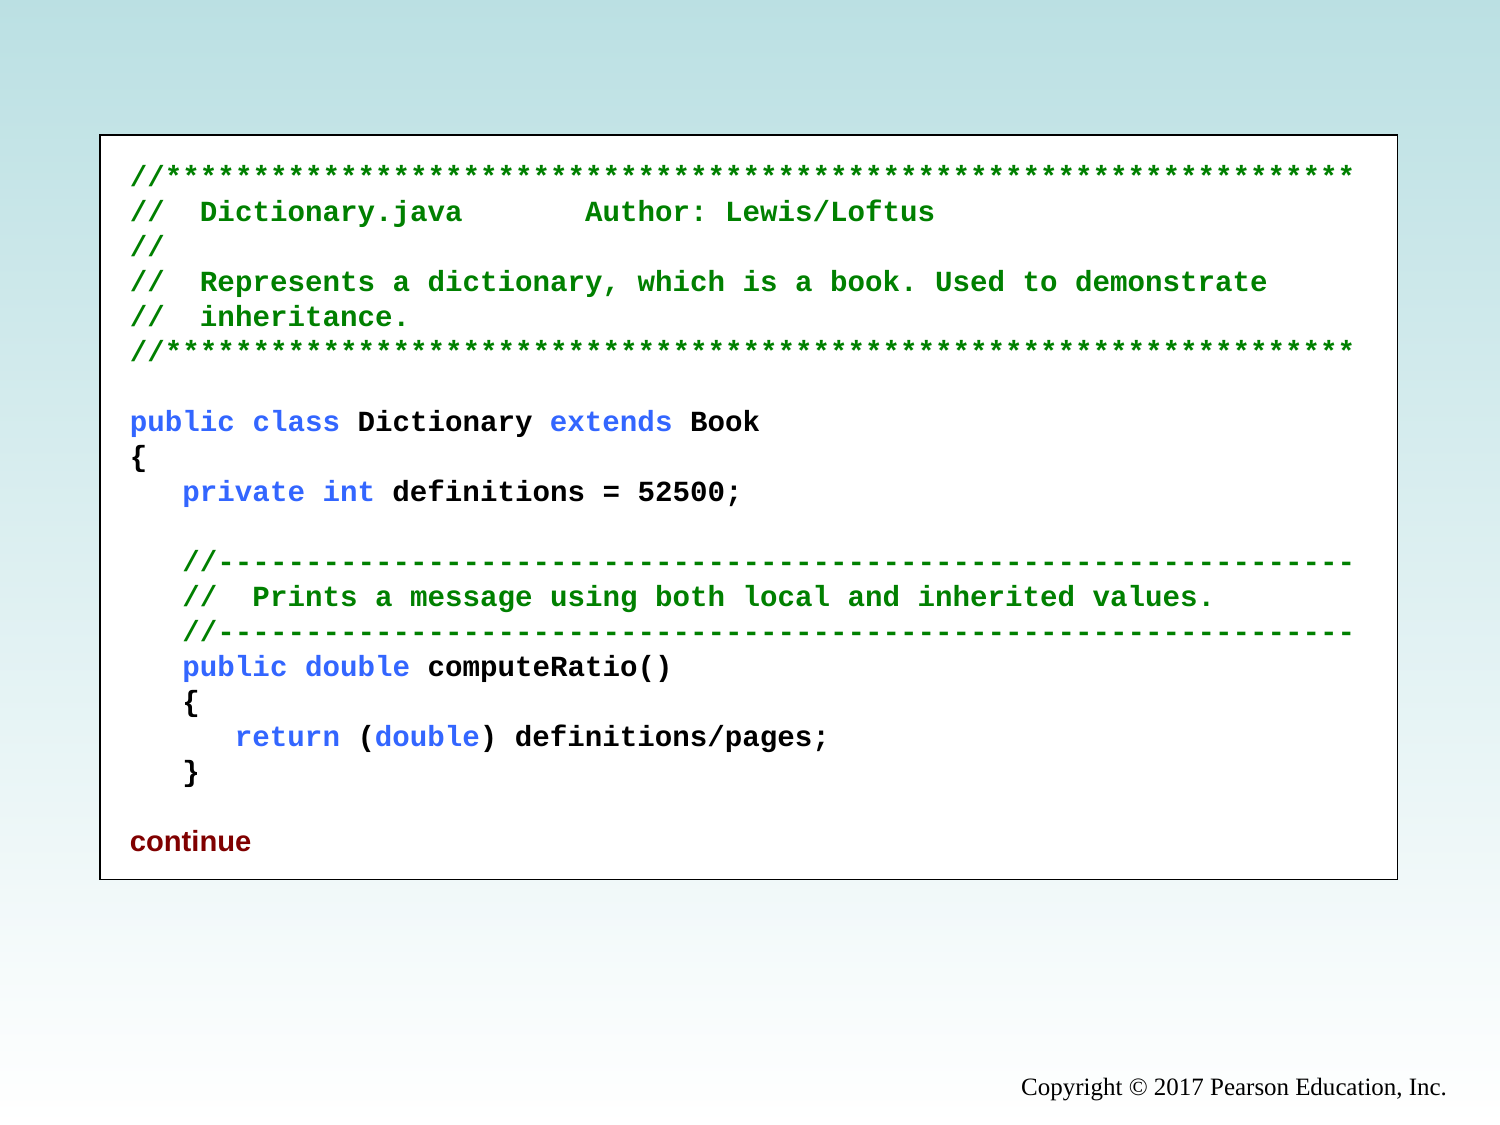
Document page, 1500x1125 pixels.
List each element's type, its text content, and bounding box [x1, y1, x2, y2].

footer Copyright © 2017 Pearson Education, Inc. [549, 1062, 1463, 1114]
text_box //******************************************************************** // Dictionary.java Author: Lewis/Loftus // // Represents a dictionary, which is a book. Used to demonstrate // inheritance. //******************************************************************** public class Dictionary extends Book { private int definitions = 52500; //----------------------------------------------------------------- // Prints a message using both local and inherited values. //----------------------------------------------------------------- public double computeRatio() { return (double) definitions/pages; } continue [99, 135, 1398, 880]
